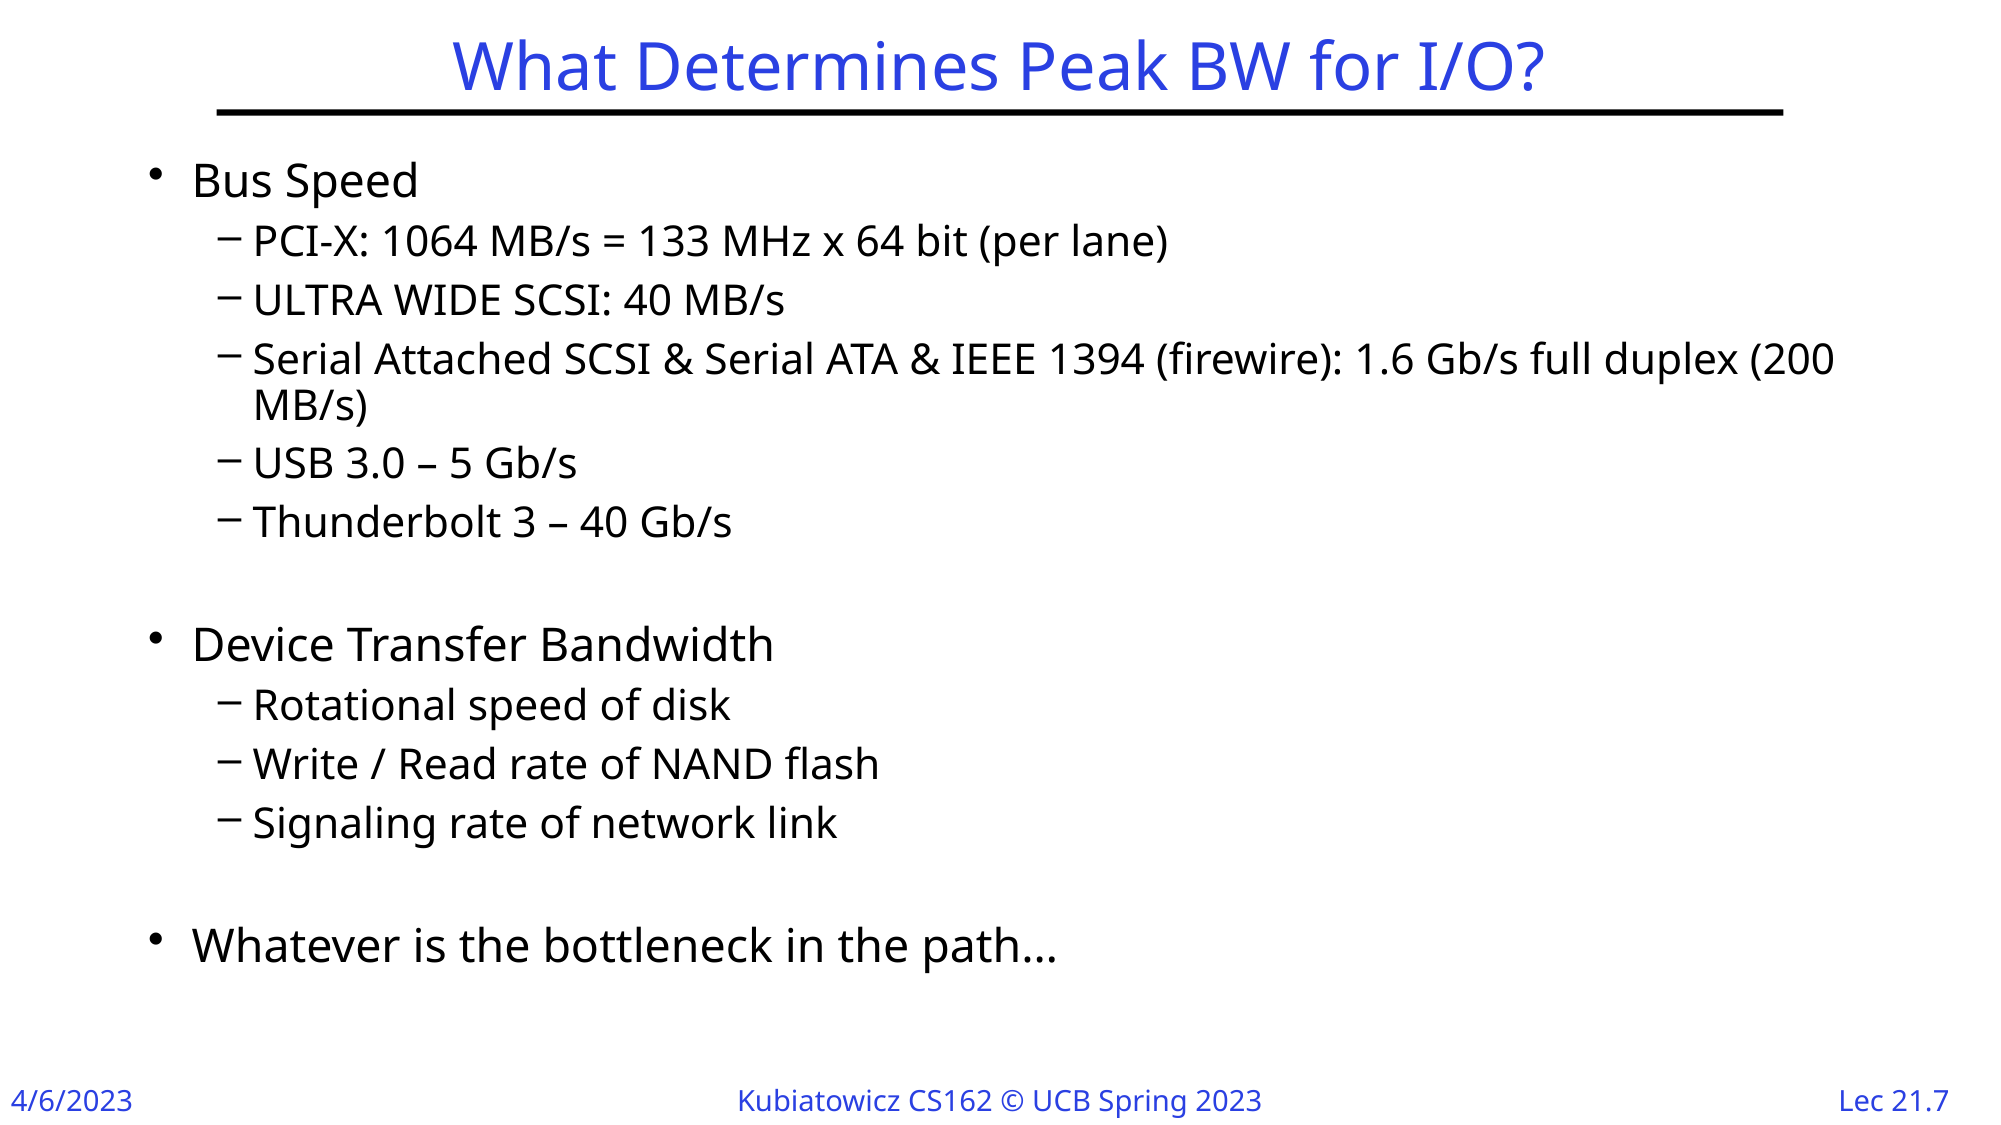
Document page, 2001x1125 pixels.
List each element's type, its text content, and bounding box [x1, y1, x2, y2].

list Bus Speed PCI-X: 1064 MB/s = 133 MHz x 64 bit (per lane) ULTRA WIDE SCSI: 40 MB/s Serial Attached SCSI & Serial ATA & IEEE 1394 (firewire): 1.6 Gb/s full duplex (200 MB/s) USB 3.0 – 5 Gb/s Thunderbolt 3 – 40 Gb/s Device Transfer Bandwidth Rotational speed of disk Write / Read rate of NAND flash Signaling rate of network link Whatever is the bottleneck in the path… [133, 149, 1867, 988]
title What Determines Peak BW for I/O? [216, 24, 1784, 113]
